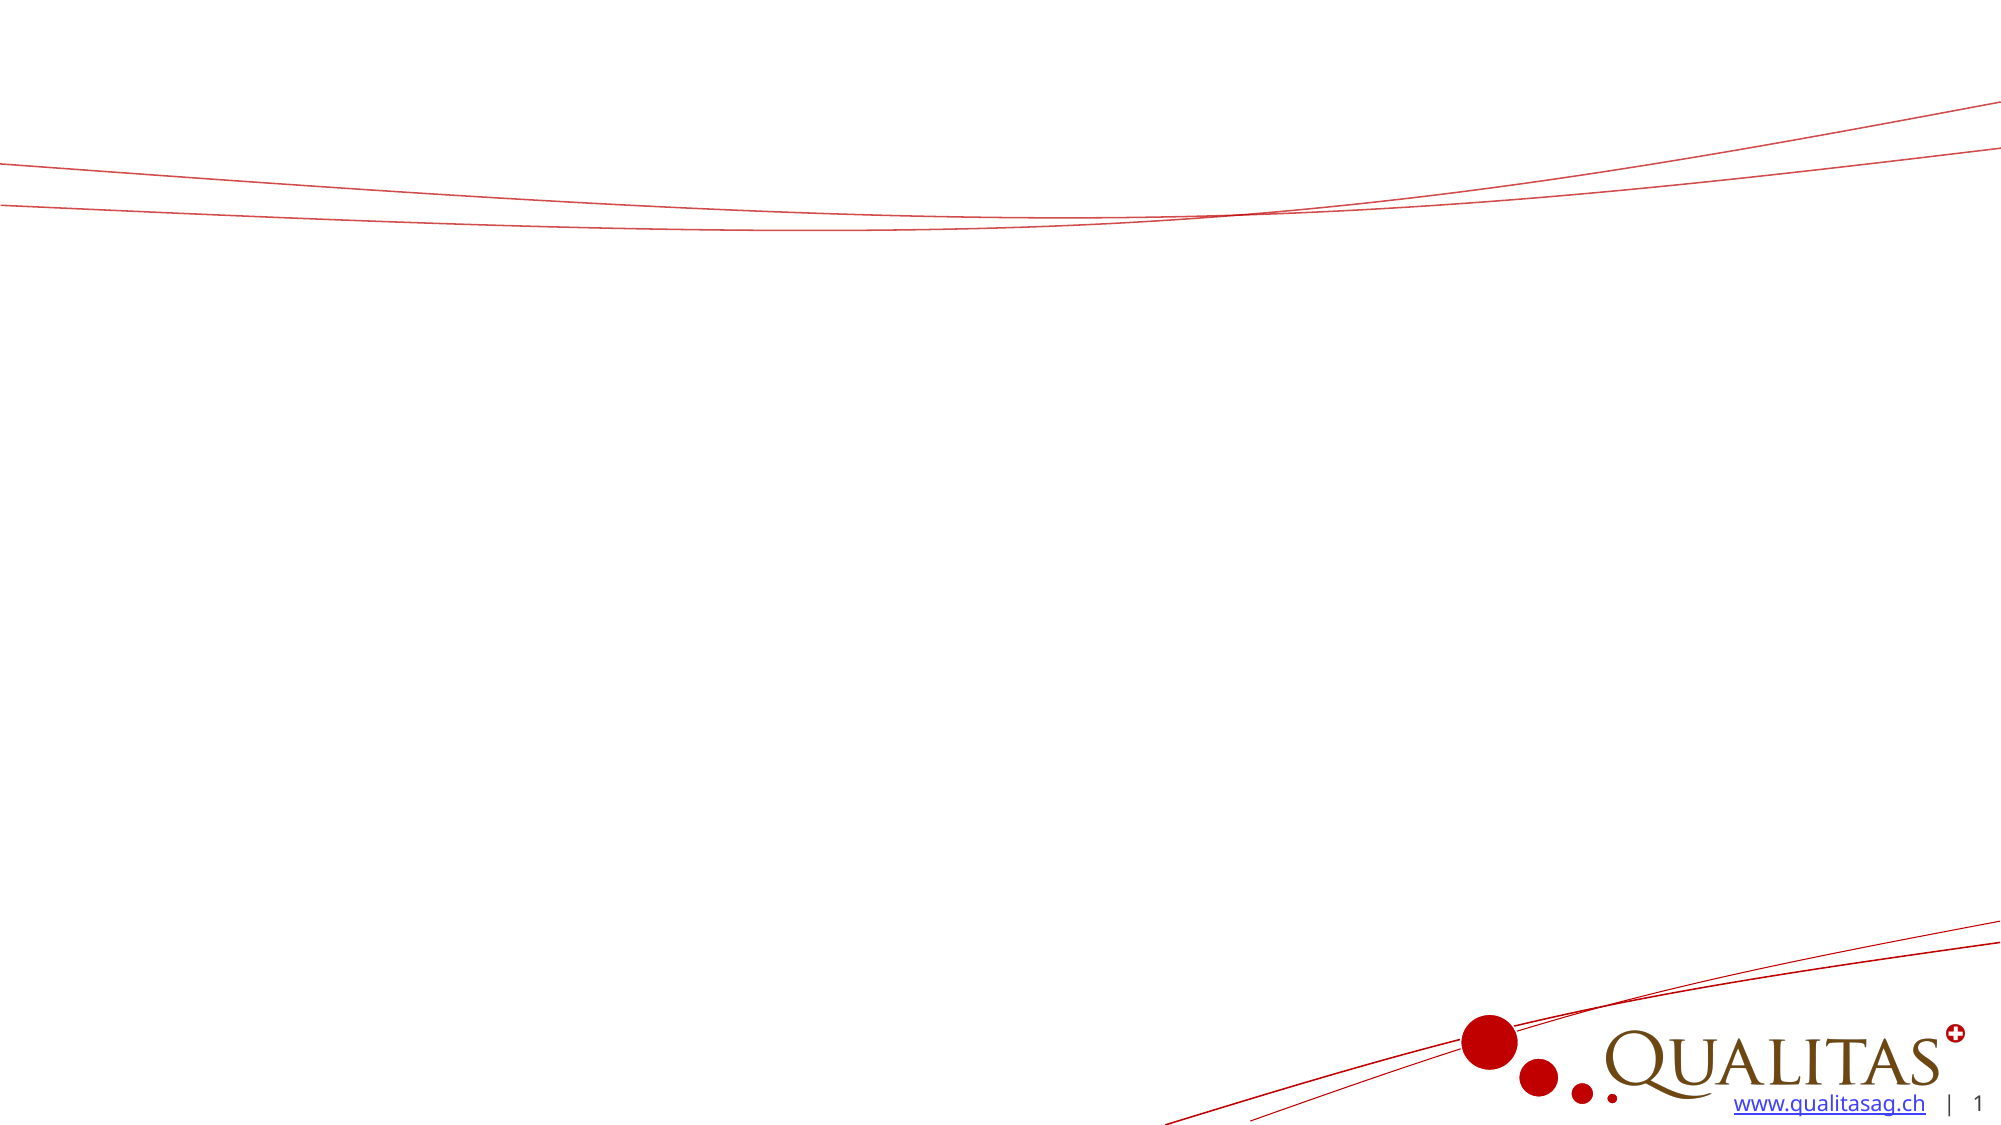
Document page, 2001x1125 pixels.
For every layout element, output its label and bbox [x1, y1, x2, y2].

picture [1606, 1024, 1965, 1099]
